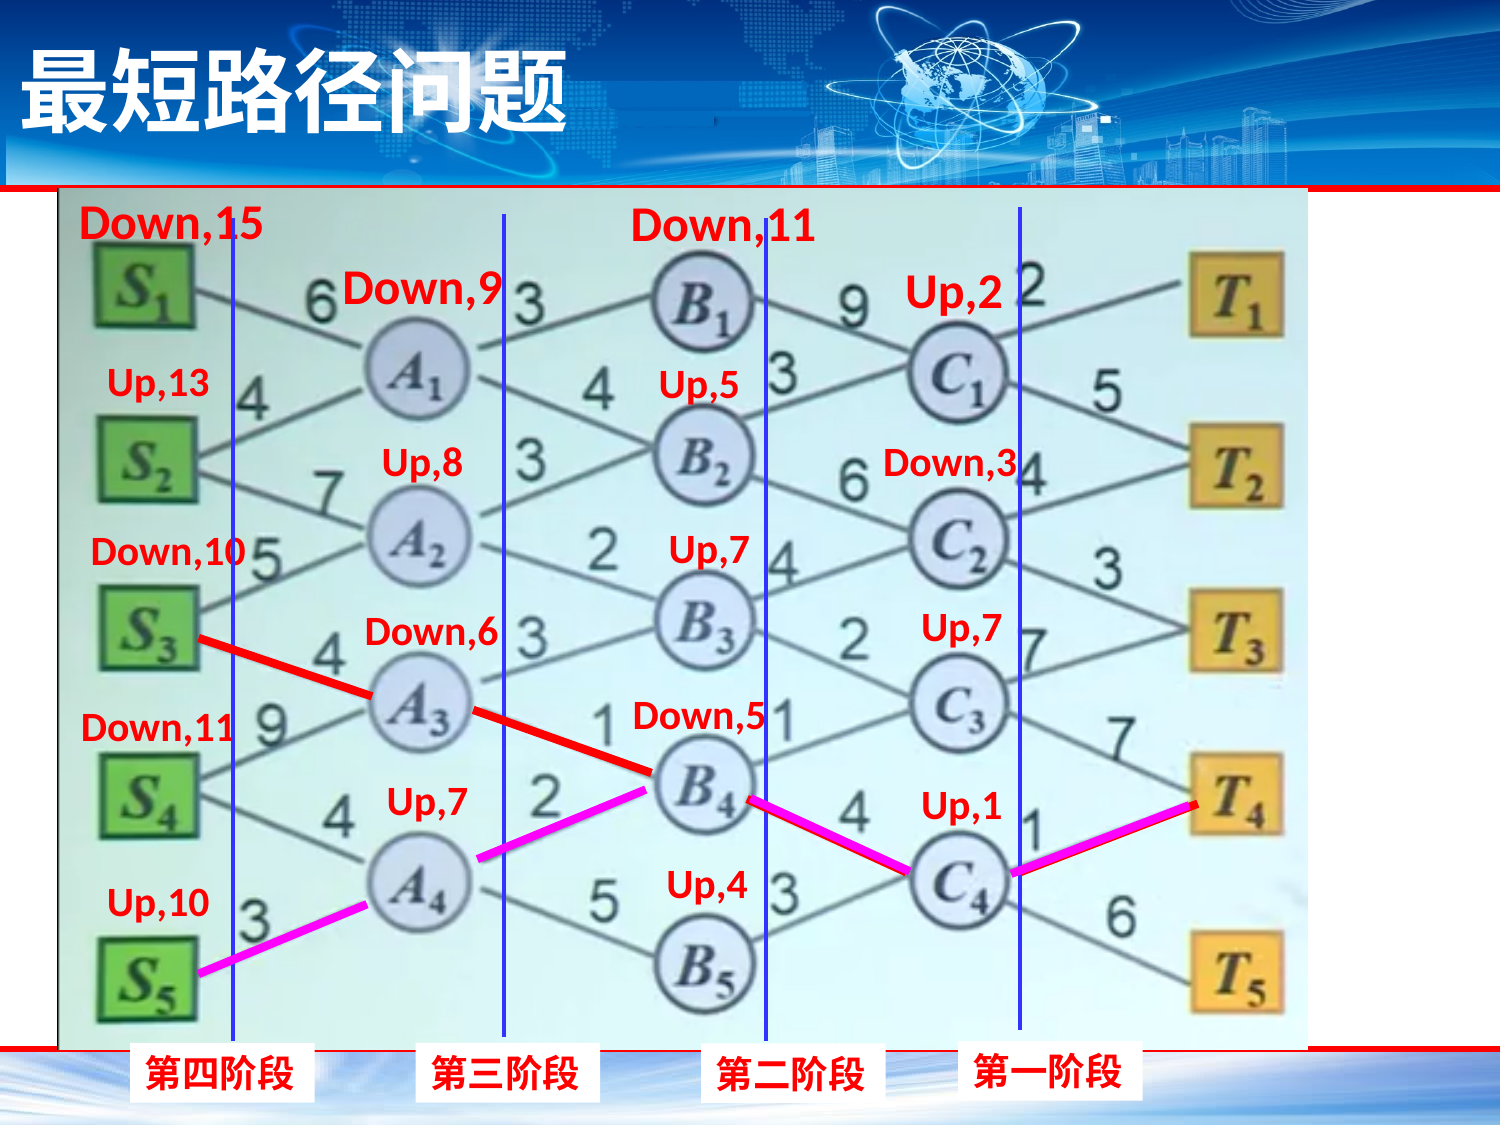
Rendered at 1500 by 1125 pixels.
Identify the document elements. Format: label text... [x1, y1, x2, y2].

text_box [327, 246, 504, 637]
text_box 第二阶段 [701, 1050, 886, 1104]
title 最短路径问题 [3, 2, 1500, 189]
picture [0, 0, 1500, 185]
picture [0, 1052, 1500, 1125]
picture [289, 188, 615, 637]
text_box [1020, 251, 1065, 637]
text_box 第一阶段 [958, 1050, 1143, 1101]
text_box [198, 637, 1198, 873]
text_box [868, 251, 1019, 637]
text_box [198, 789, 1190, 974]
text_box 第三阶段 [415, 1050, 601, 1103]
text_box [615, 183, 841, 637]
text_box 第四阶段 [130, 1050, 315, 1103]
picture [57, 188, 1308, 1050]
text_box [505, 246, 564, 637]
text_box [63, 182, 289, 933]
